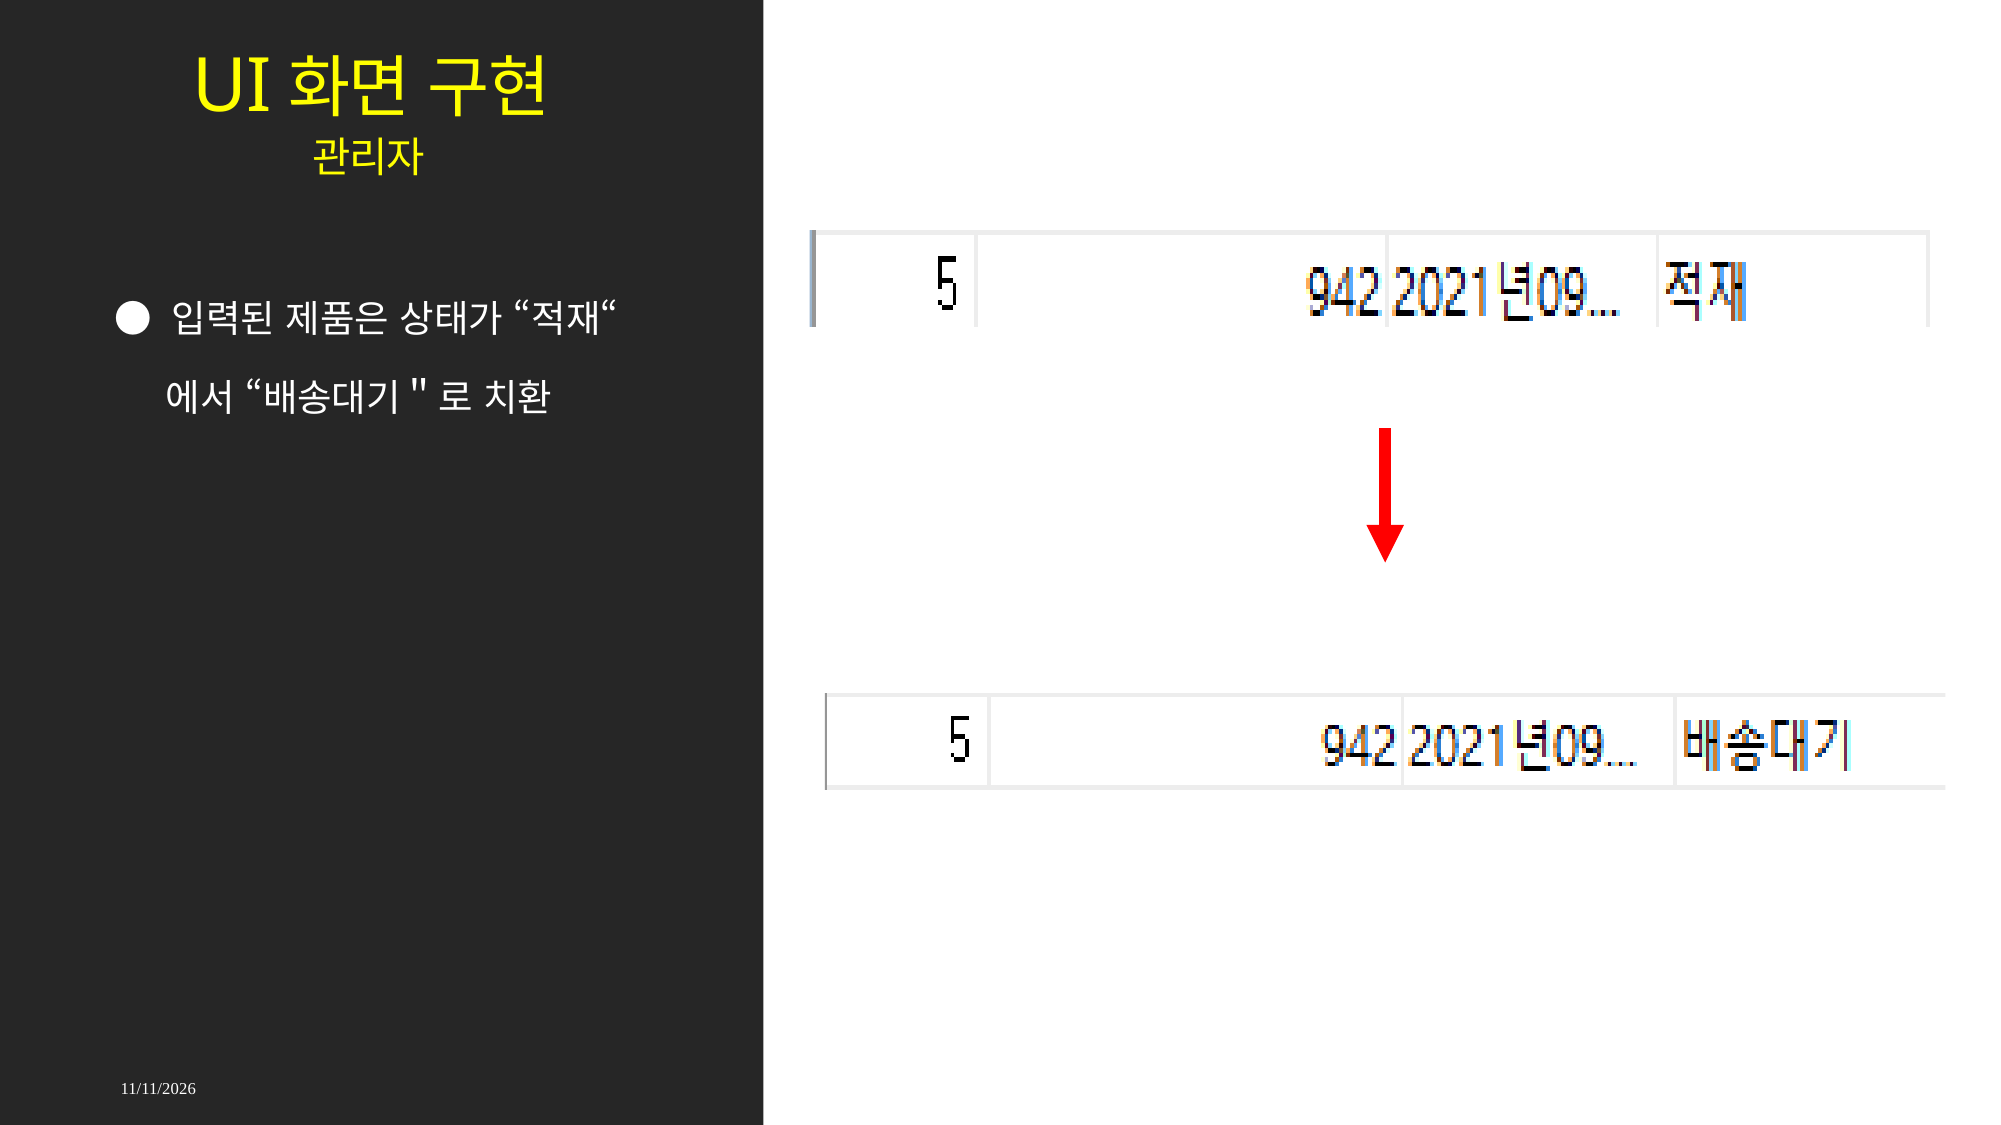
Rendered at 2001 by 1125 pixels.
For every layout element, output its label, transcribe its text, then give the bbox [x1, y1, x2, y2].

title UI화면 구현 [83, 39, 661, 136]
text_box 관리자 [80, 123, 658, 190]
text_box [808, 229, 1931, 328]
list ● 입력된 제품은 상태가 “적재“ 에서 “배송대기＂로 치환 [99, 278, 722, 540]
text_box [824, 692, 1947, 791]
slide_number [105, 1057, 683, 1118]
